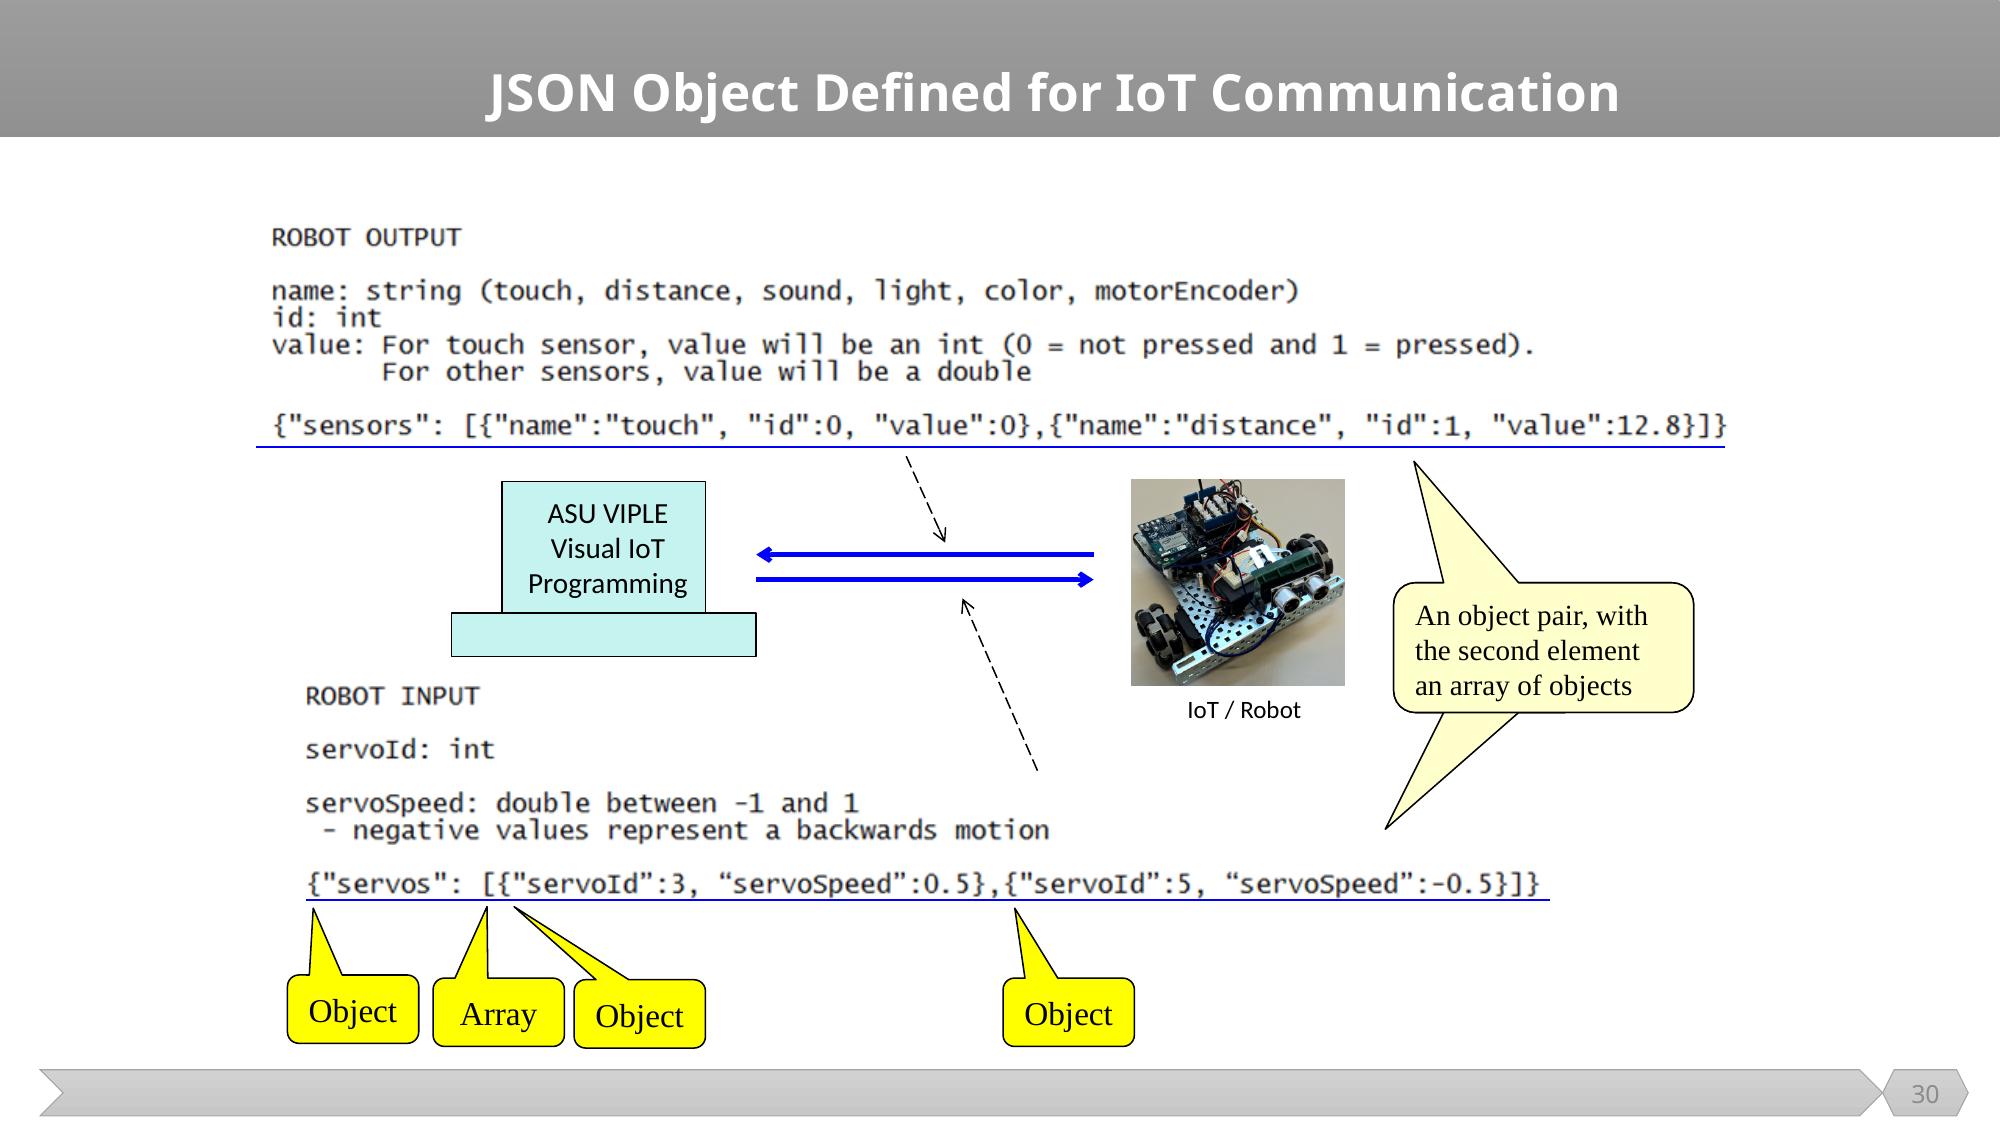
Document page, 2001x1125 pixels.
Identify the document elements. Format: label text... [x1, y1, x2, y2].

title JSON Object Defined for IoT Communication Discussed in more detail in Text Chapter 9 [375, 18, 1738, 225]
text_box Object [287, 914, 419, 1044]
text_box Array [433, 914, 565, 1047]
text_box Object [1003, 914, 1135, 1047]
text_box Object [522, 914, 706, 1049]
slide_number 30 [1882, 1065, 1969, 1125]
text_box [256, 224, 1734, 914]
